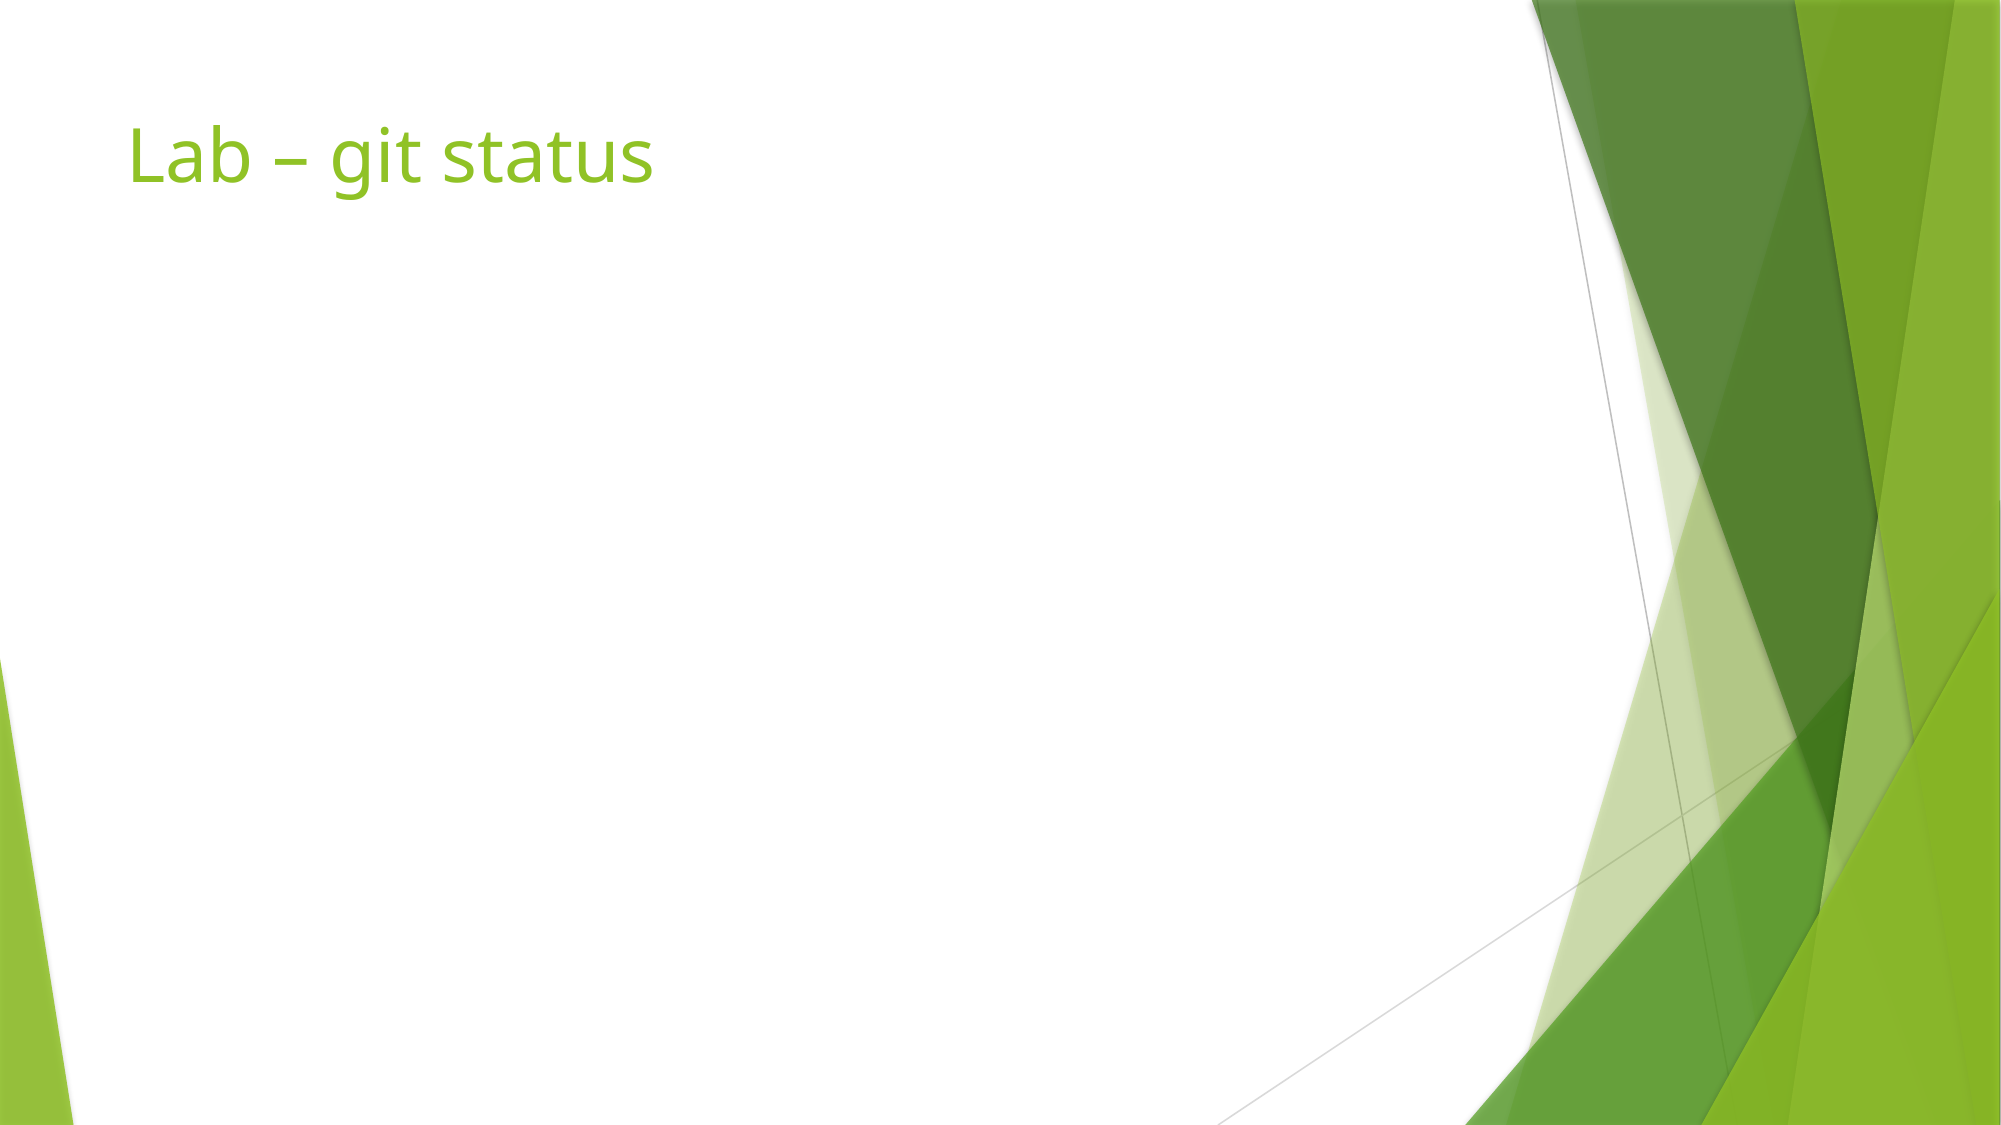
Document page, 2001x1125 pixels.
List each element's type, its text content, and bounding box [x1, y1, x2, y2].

title Lab – git status [111, 99, 1522, 317]
